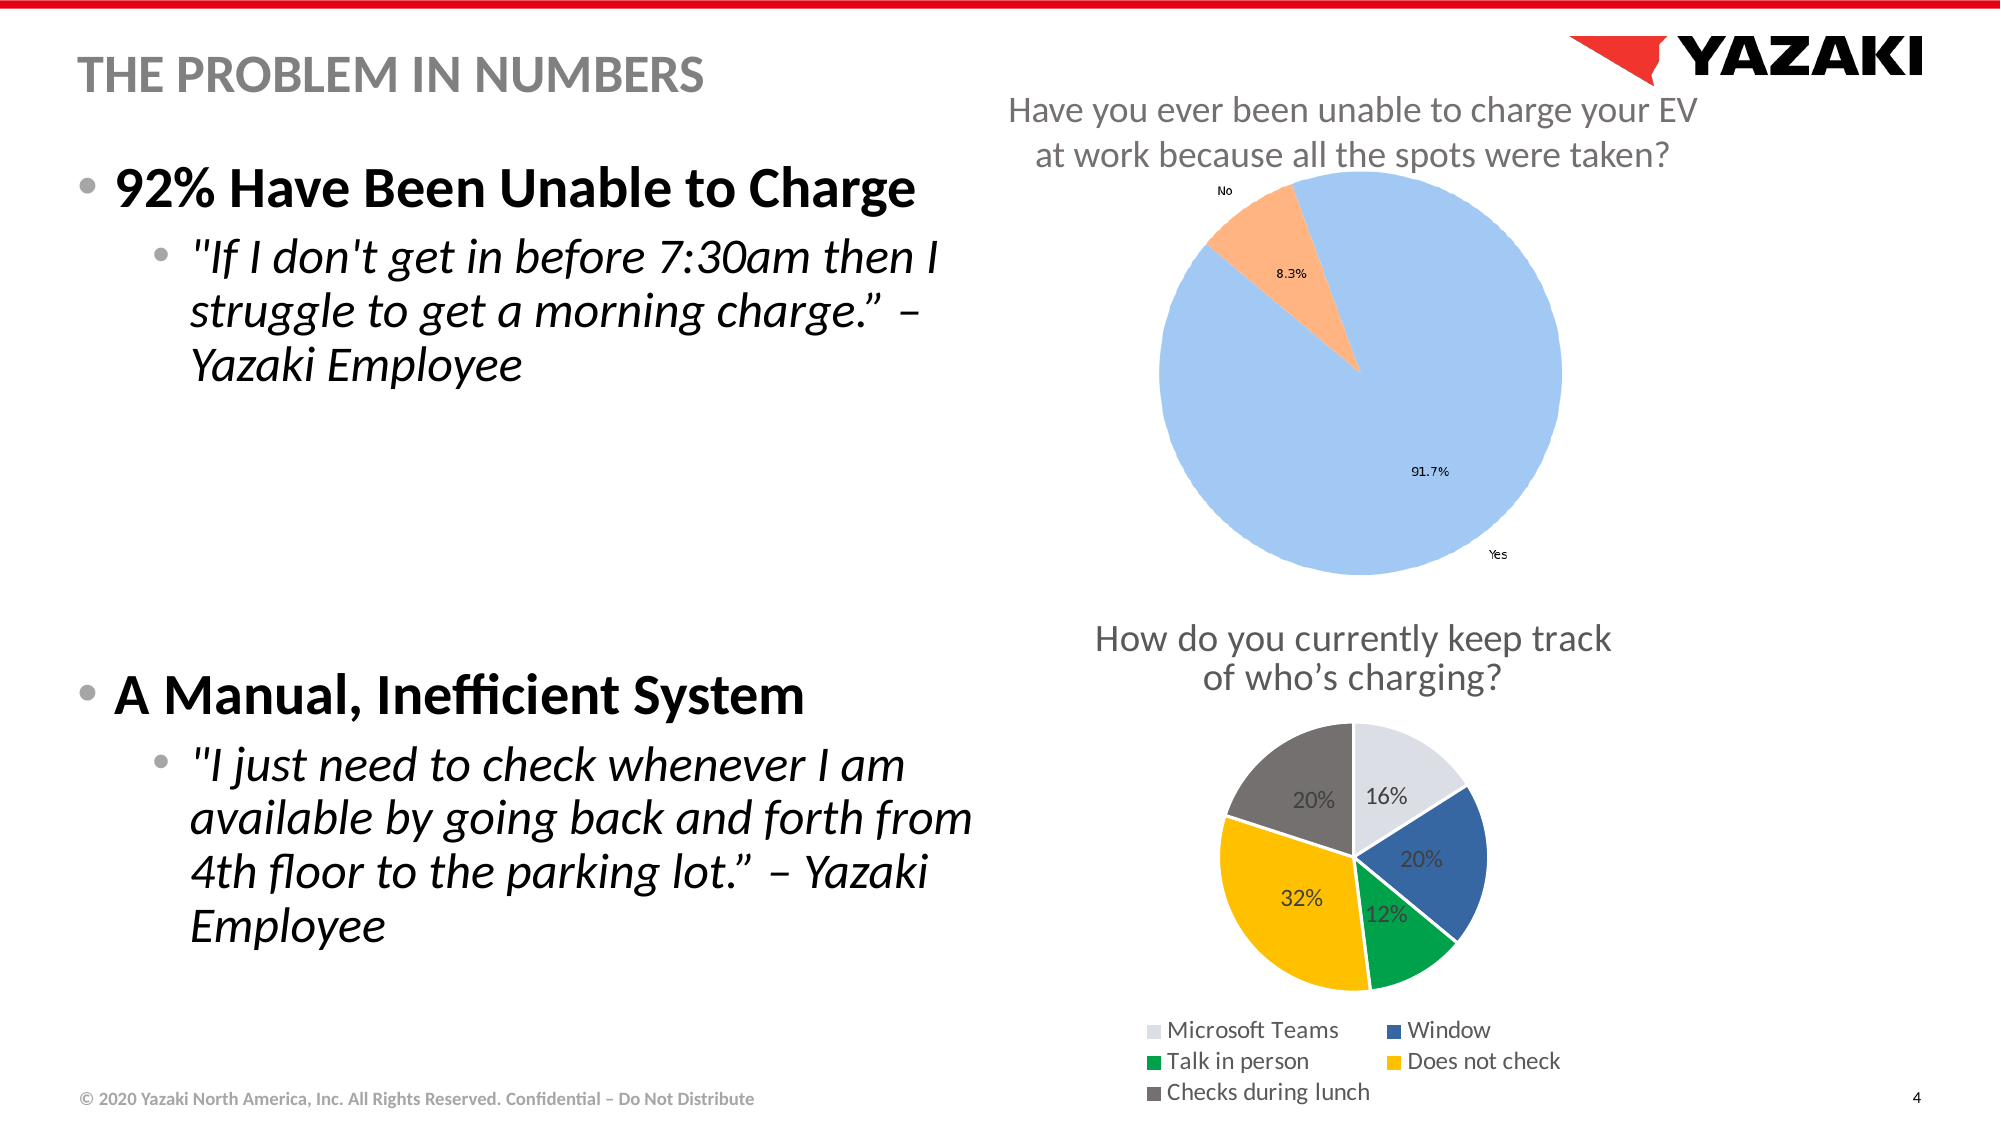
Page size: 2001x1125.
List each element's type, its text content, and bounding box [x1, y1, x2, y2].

picture [1569, 36, 1922, 86]
list 92% Have Been Unable to Charge "If I don't get in before 7:30am then I struggle to get a morning charge.” – Yazaki Employee A Manual, Inefficient System "I just need to check whenever I am available by going back and forth from 4th floor to the parking lot.” – Yazaki Employee [62, 149, 1000, 1057]
picture [1067, 149, 1640, 593]
title The problem in numbers [62, 28, 1518, 113]
chart [996, 591, 1711, 1113]
text_box Have you ever been unable to charge your EV at work because all the spots were taken? [977, 78, 1730, 183]
